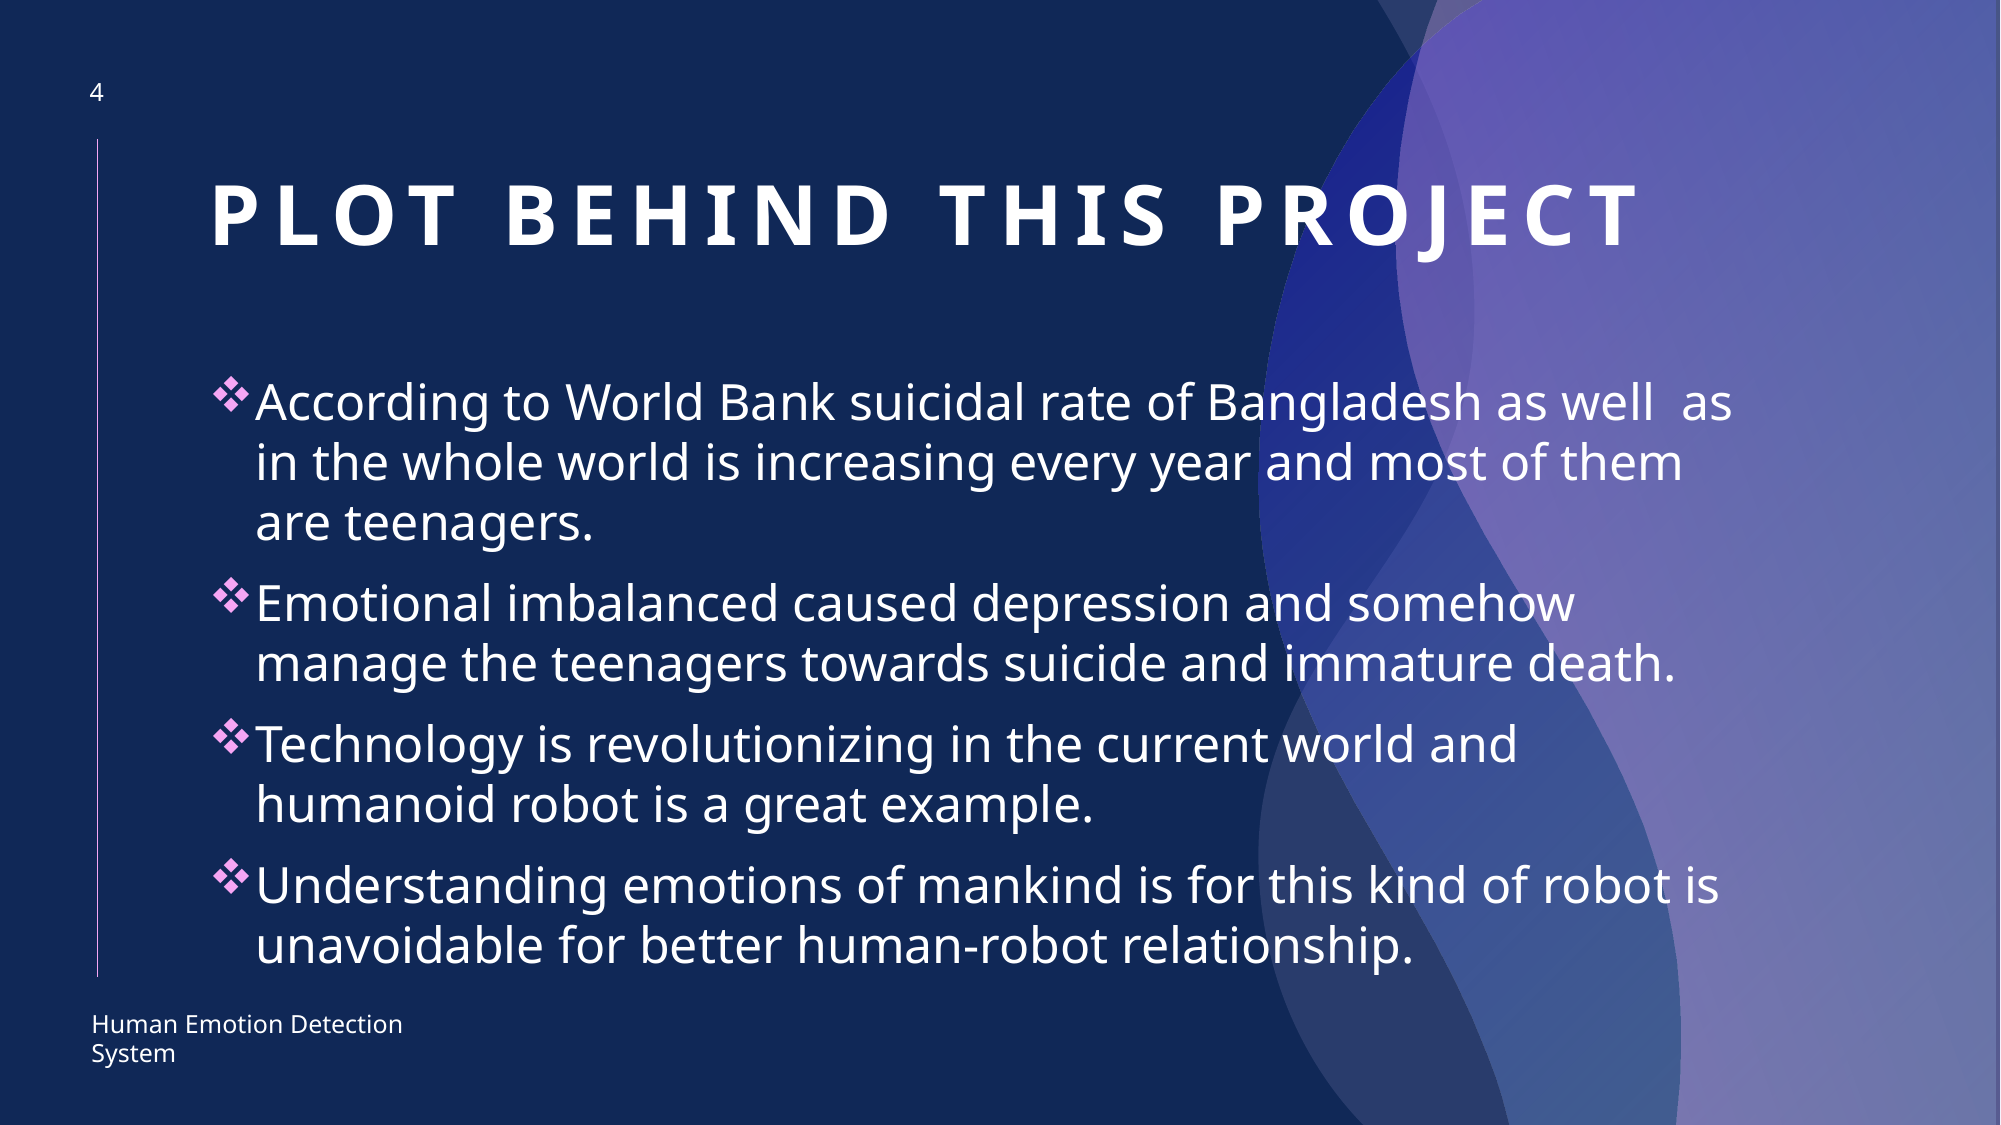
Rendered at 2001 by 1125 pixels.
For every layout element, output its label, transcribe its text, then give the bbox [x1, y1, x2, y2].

slide_number 4 [53, 67, 140, 119]
list According to World Bank suicidal rate of Bangladesh as well as in the whole world is increasing every year and most of them are teenagers. Emotional imbalanced caused depression and somehow manage the teenagers towards suicide and immature death. Technology is revolutionizing in the current world and humanoid robot is a great example. Understanding emotions of mankind is for this kind of robot is unavoidable for better human-robot relationship. [193, 363, 1785, 1016]
title Plot behind this project [193, 136, 1709, 272]
footer Human Emotion Detection System [76, 1015, 482, 1061]
